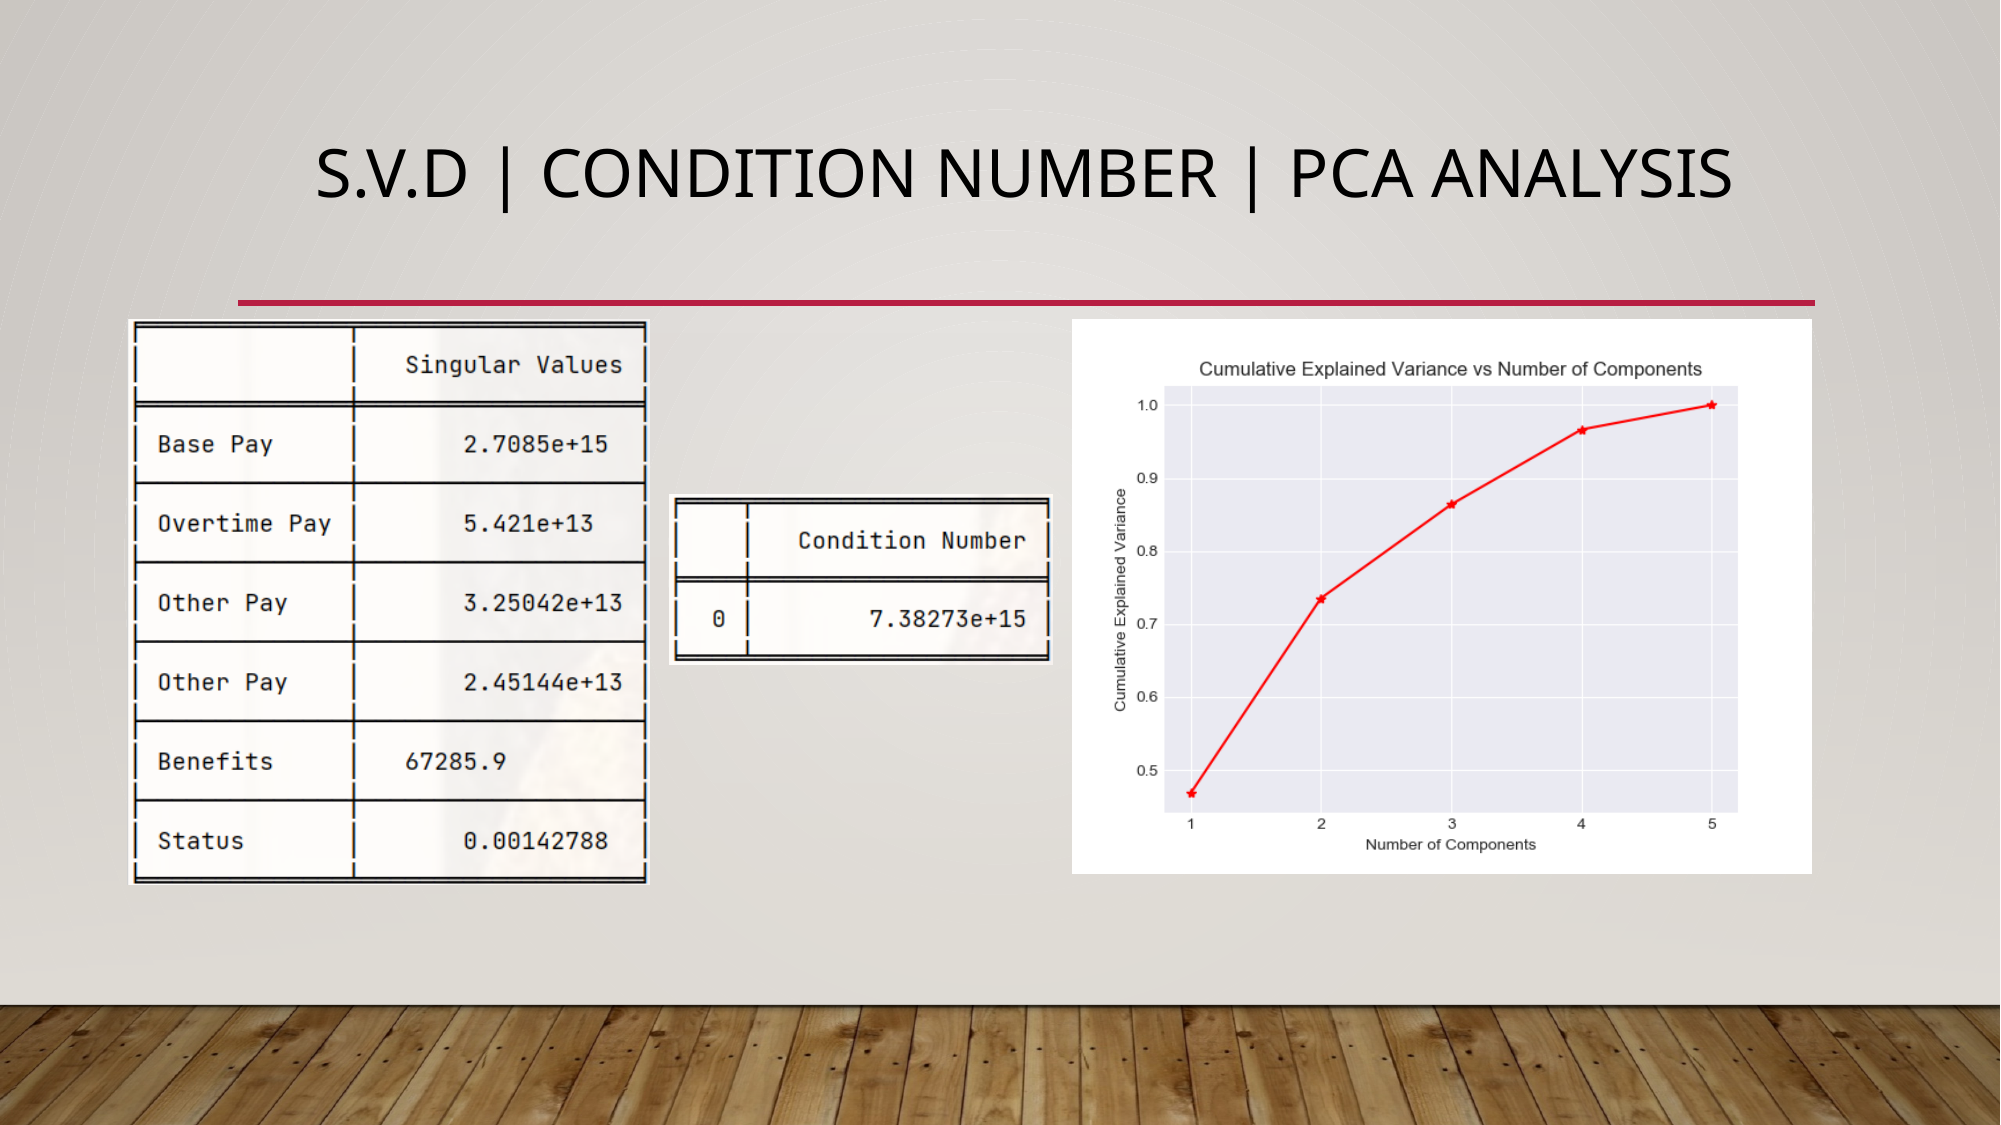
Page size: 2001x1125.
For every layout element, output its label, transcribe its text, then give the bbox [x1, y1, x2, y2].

picture [127, 319, 650, 886]
picture [1072, 319, 1812, 874]
title S.v.d | Condition number | PCA Analysis [238, 131, 1814, 305]
picture [0, 1005, 2000, 1125]
picture [669, 494, 1053, 666]
